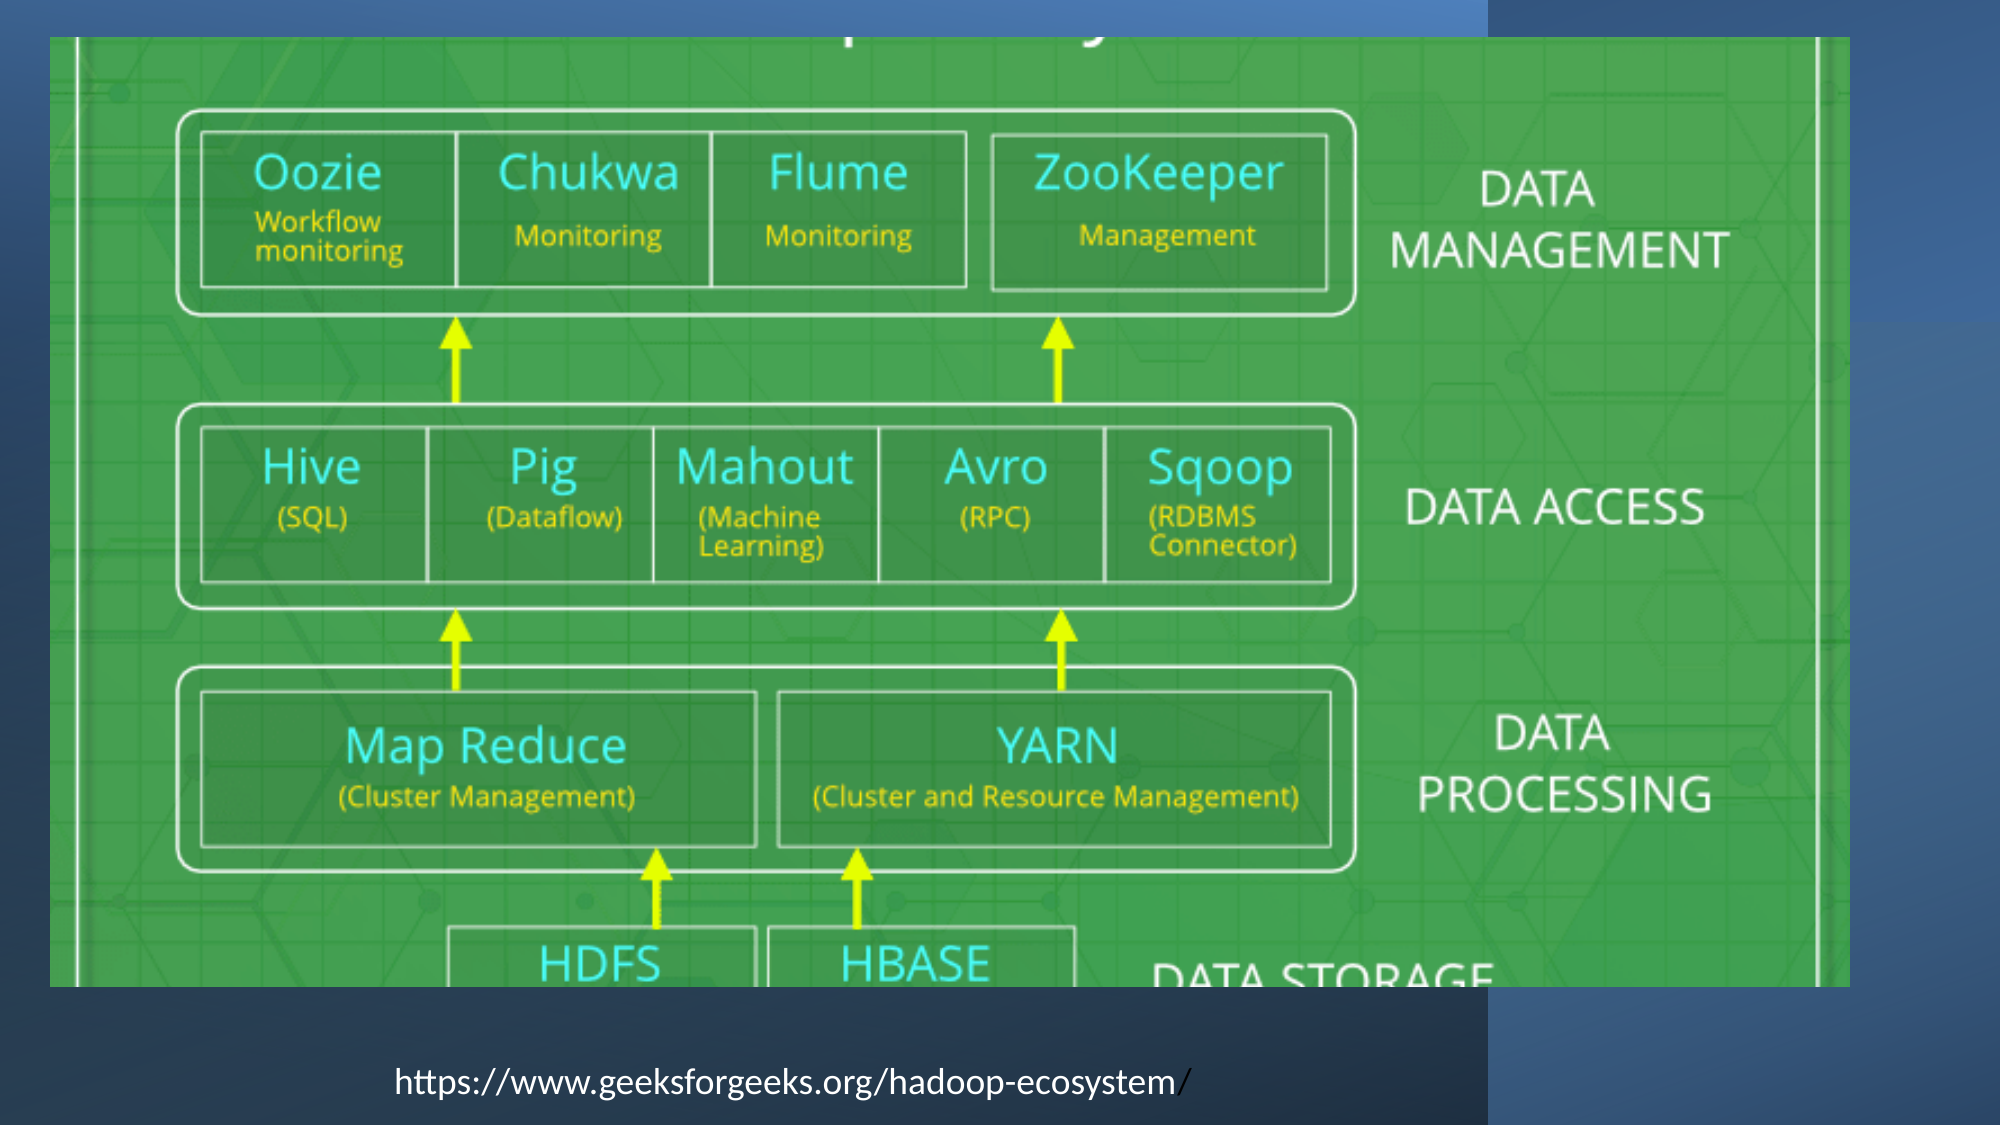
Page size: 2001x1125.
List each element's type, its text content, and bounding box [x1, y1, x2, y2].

text_box https://www.geeksforgeeks.org/hadoop-ecosystem/ [379, 1049, 1207, 1110]
text_box [1490, 0, 2000, 320]
text_box [0, 320, 2000, 1125]
text_box [0, 0, 1490, 320]
picture [49, 37, 1851, 987]
